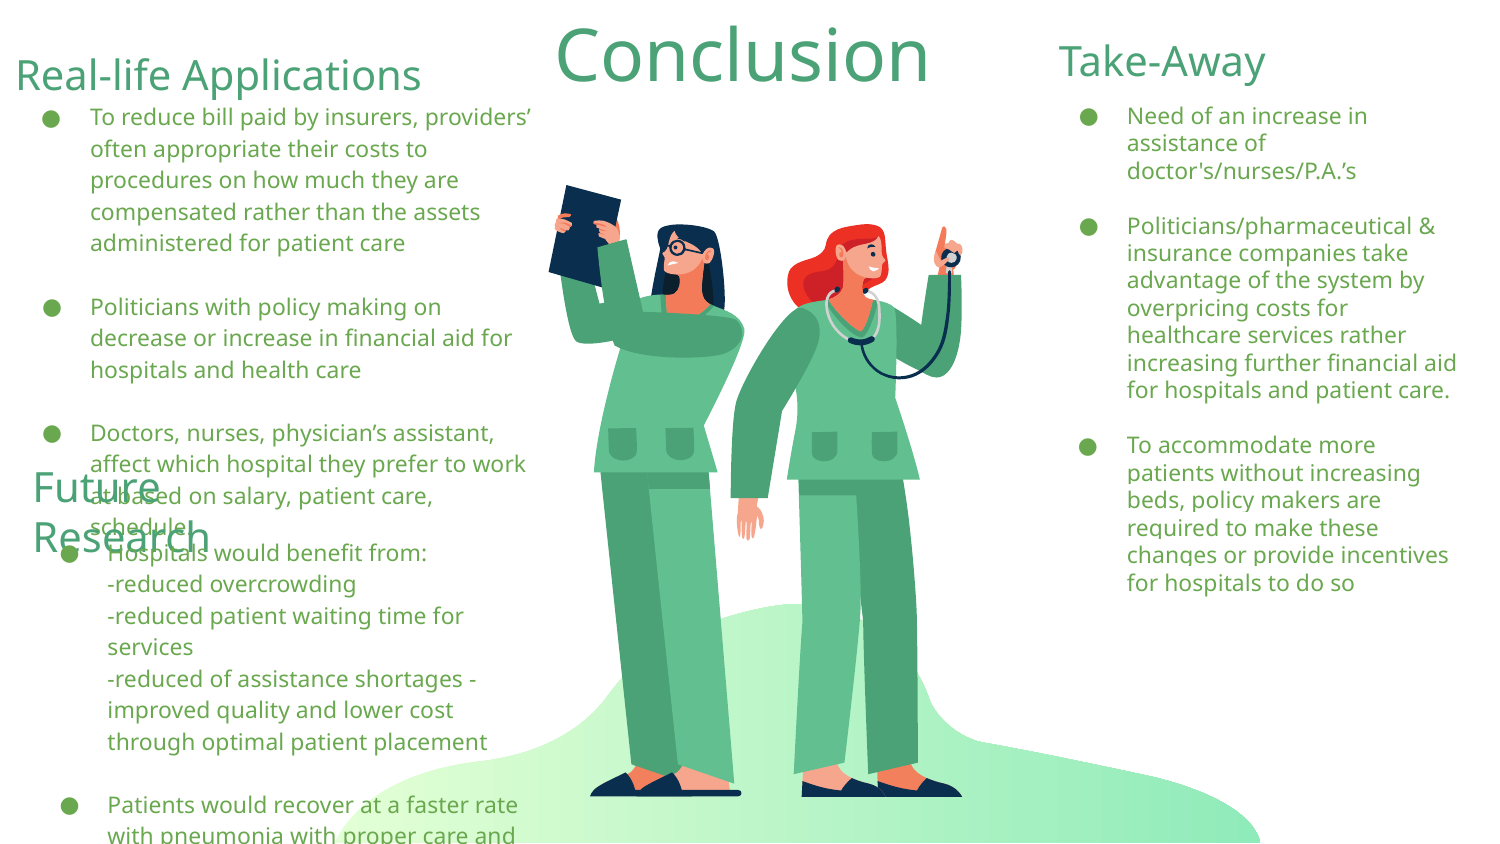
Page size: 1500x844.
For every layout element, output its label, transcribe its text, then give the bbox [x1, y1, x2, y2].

subtitle Future Research [17, 484, 351, 519]
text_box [730, 223, 964, 798]
subtitle Need of an increase in assistance of doctor's/nurses/P.A.’s Politicians/pharmaceutical & insurance companies take advantage of the system by overpricing costs for healthcare services rather increasing further financial aid for hospitals and patient care. To accommodate more patients without increasing beds, policy makers are required to make these changes or provide incentives for hospitals to do so [1036, 86, 1482, 562]
subtitle Real-life Applications To reduce bill paid by insurers, providers’ often appropriate their costs to procedures on how much they are compensated rather than the assets administered for patient care Politicians with policy making on decrease or increase in financial aid for hospitals and health care Doctors, nurses, physician’s assistant, affect which hospital they prefer to work at based on salary, patient care, schedule. [0, 33, 558, 474]
subtitle Take-Away [1043, 33, 1450, 86]
subtitle Hospitals would benefit from: -reduced overcrowding -reduced patient waiting time for services -reduced of assistance shortages -improved quality and lower cost through optimal patient placement Patients would recover at a faster rate with pneumonia with proper care and assistance [17, 519, 540, 838]
title Conclusion [111, 26, 1375, 79]
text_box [548, 184, 749, 797]
